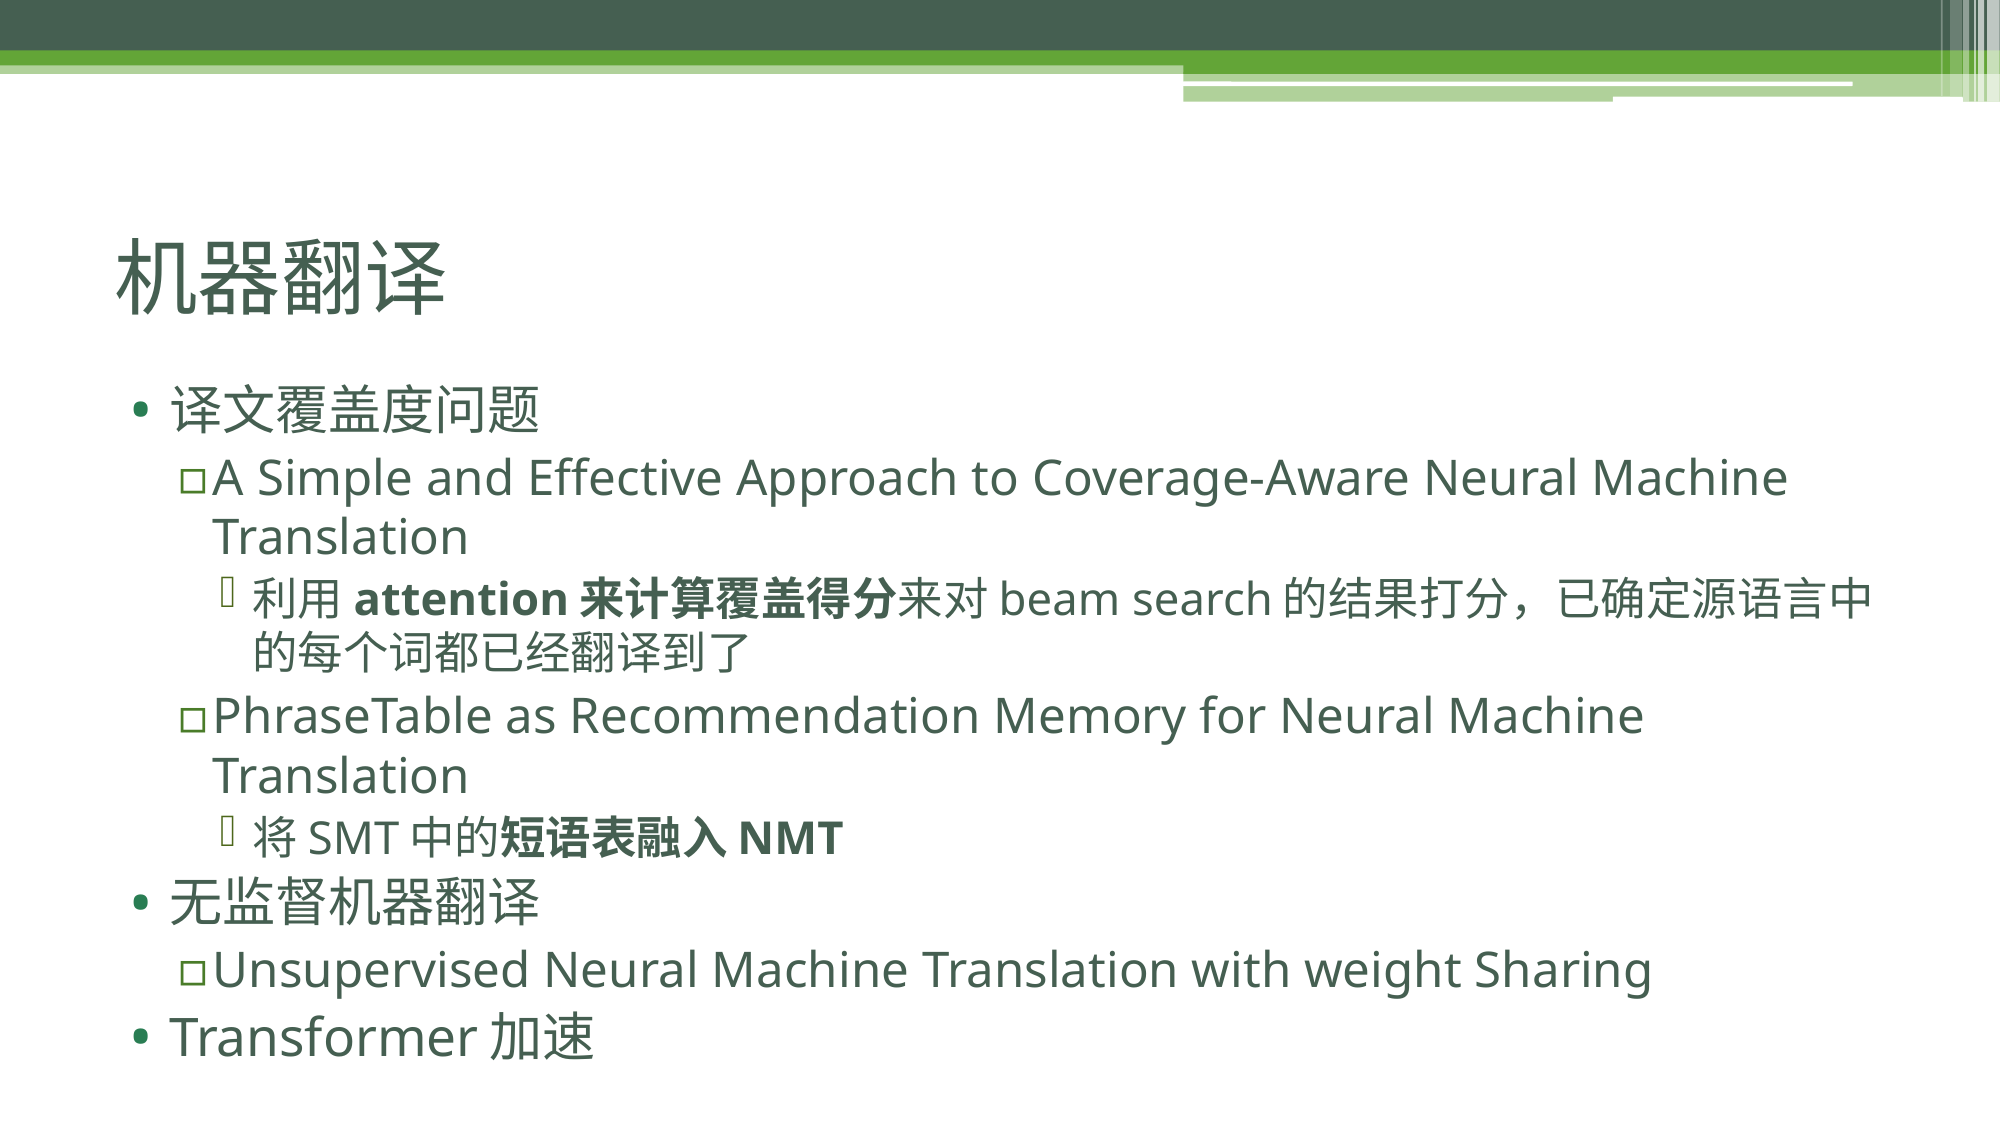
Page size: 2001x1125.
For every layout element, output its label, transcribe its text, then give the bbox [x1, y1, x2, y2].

title 机器翻译 [99, 187, 1900, 363]
list 译文覆盖度问题 A Simple and Effective Approach to Coverage-Aware Neural Machine Translation 利用attention来计算覆盖得分来对beam search的结果打分，已确定源语言中的每个词都已经翻译到了 PhraseTable as Recommendation Memory for Neural Machine Translation 将SMT中的短语表融入NMT 无监督机器翻译 Unsupervised Neural Machine Translation with weight Sharing Transformer加速 [99, 368, 1900, 1079]
